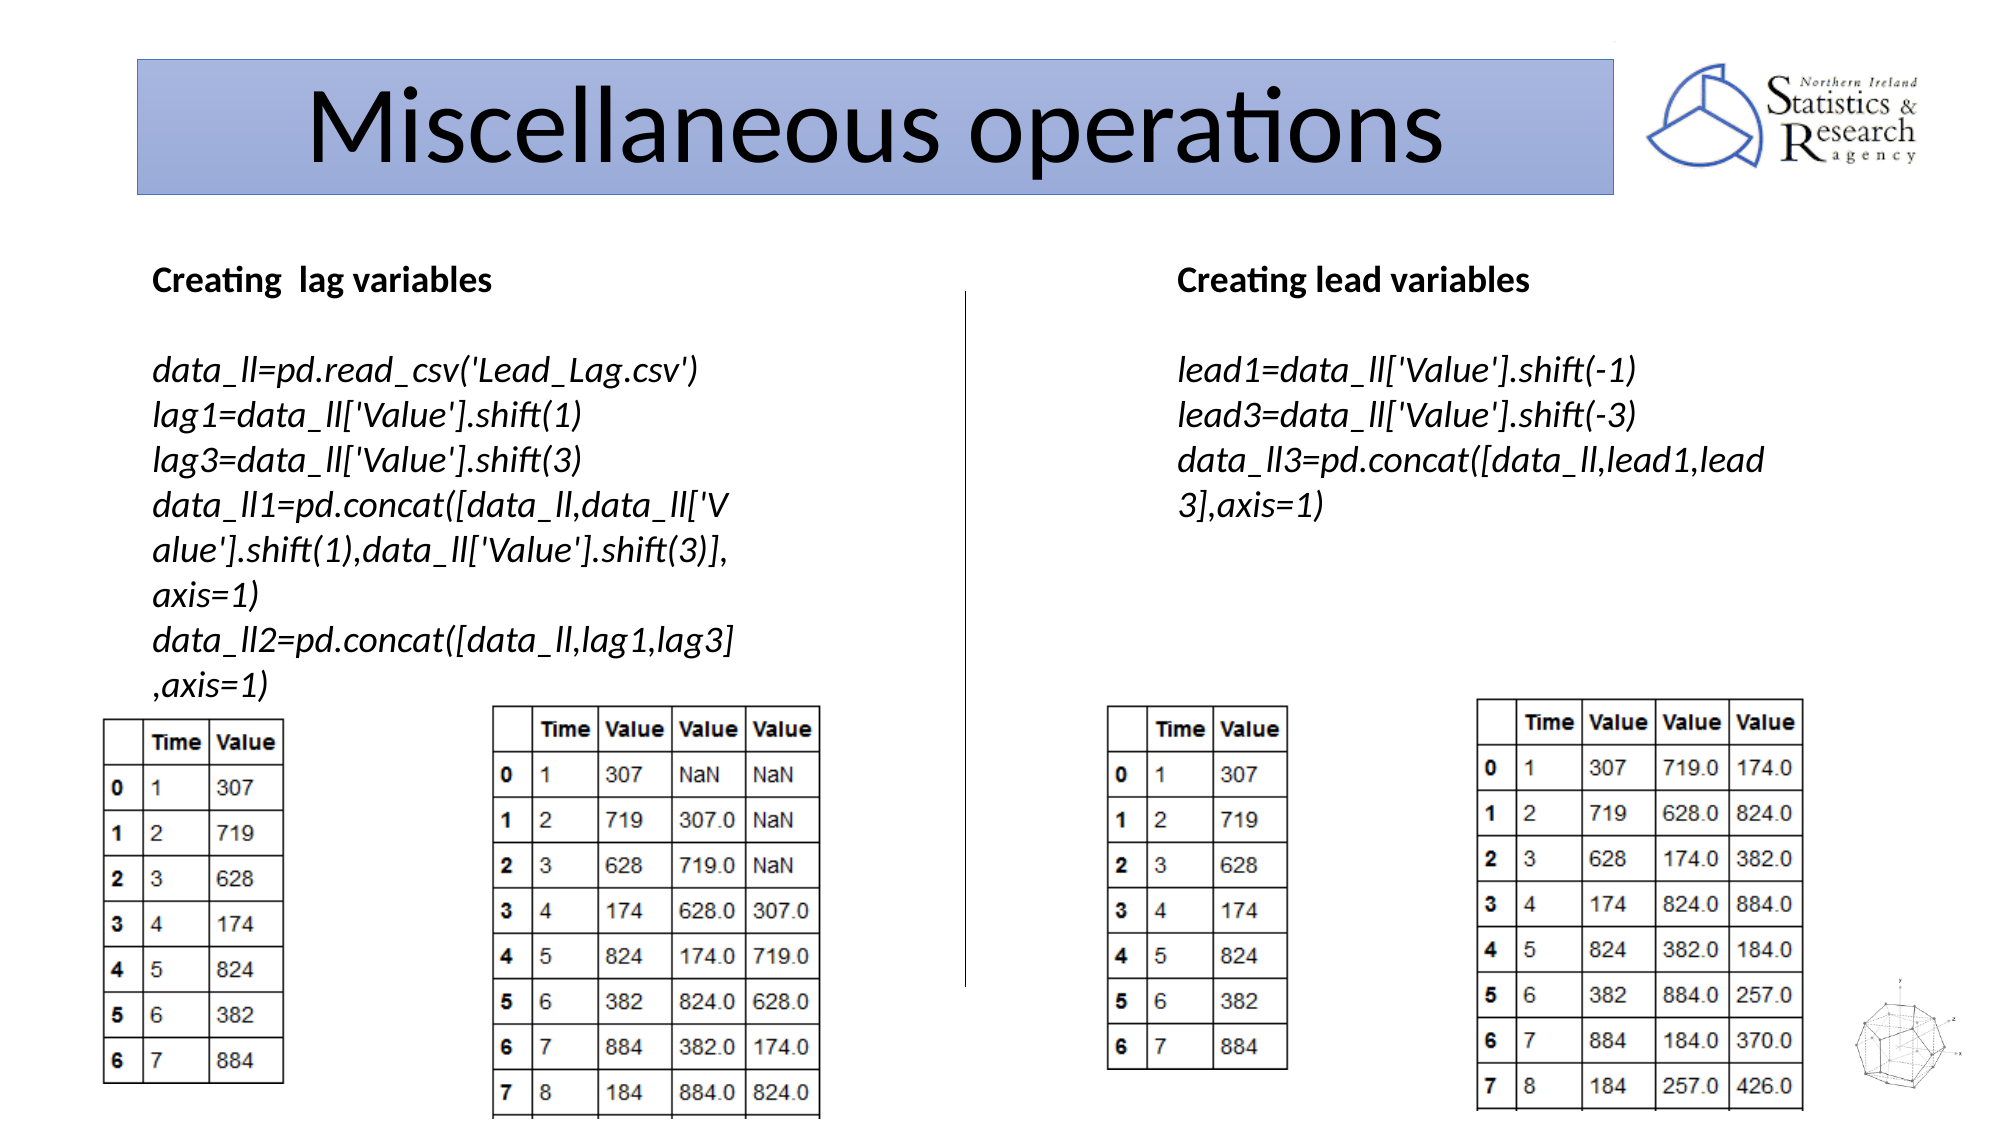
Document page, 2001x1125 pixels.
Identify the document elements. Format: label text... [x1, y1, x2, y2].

picture [1851, 973, 1964, 1093]
picture [480, 698, 830, 1119]
text_box Creating lag variables data_ll=pd.read_csv('Lead_Lag.csv') lag1=data_ll['Value'].shift(1) lag3=data_ll['Value'].shift(3) data_ll1=pd.concat([data_ll,data_ll['Value'].shift(1),data_ll['Value'].shift(3)],axis=1) data_ll2=pd.concat([data_ll,lag1,lag3],axis=1) data_ll1 [137, 248, 757, 758]
picture [1101, 698, 1293, 1070]
picture [1614, 37, 1946, 188]
picture [97, 711, 289, 1084]
text_box Creating lead variables lead1=data_ll['Value'].shift(-1) lead3=data_ll['Value'].shift(-3) data_ll3=pd.concat([data_ll,lead1,lead3],axis=1) [1162, 248, 1782, 533]
text_box Miscellaneous operations [137, 59, 1614, 195]
picture [1469, 691, 1810, 1111]
